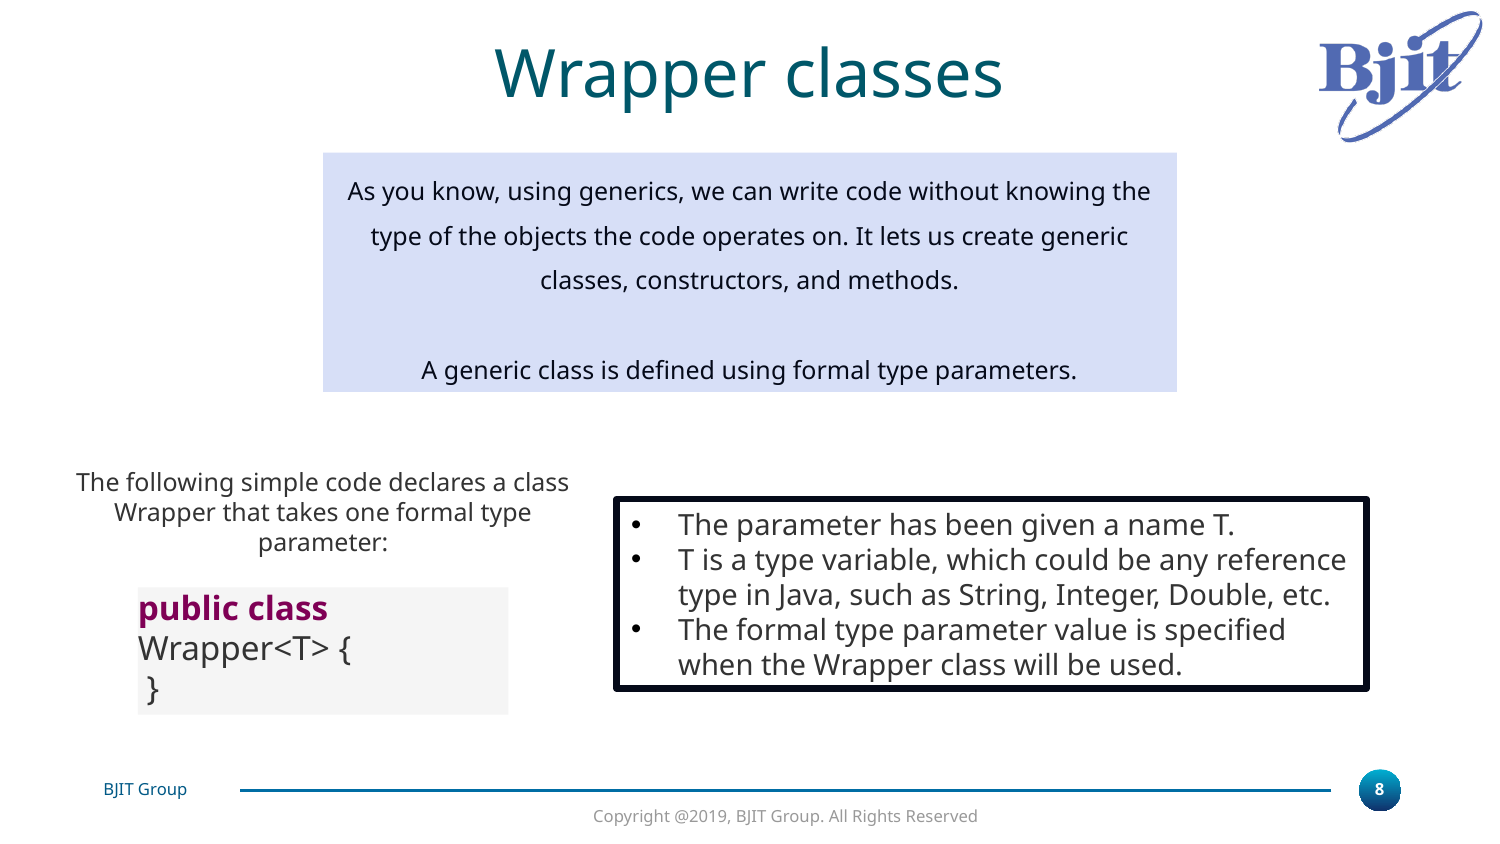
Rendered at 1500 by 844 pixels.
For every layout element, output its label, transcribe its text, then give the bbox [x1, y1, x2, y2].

text_box As you know, using generics, we can write code without knowing the type of the objects the code operates on. It lets us create generic classes, constructors, and methods. A generic class is defined using formal type parameters. [323, 152, 1177, 392]
picture [124, 783, 133, 795]
text_box The following simple code declares a class Wrapper that takes one formal type parameter: [57, 459, 589, 564]
picture [1319, 10, 1483, 143]
text_box public class Wrapper<T> { } [137, 587, 509, 715]
text_box The parameter has been given a name T. T is a type variable, which could be any reference type in Java, such as String, Integer, Double, etc. The formal type parameter value is specified when the Wrapper class will be used. [616, 499, 1367, 689]
text_box Wrapper classes [479, 23, 1021, 119]
